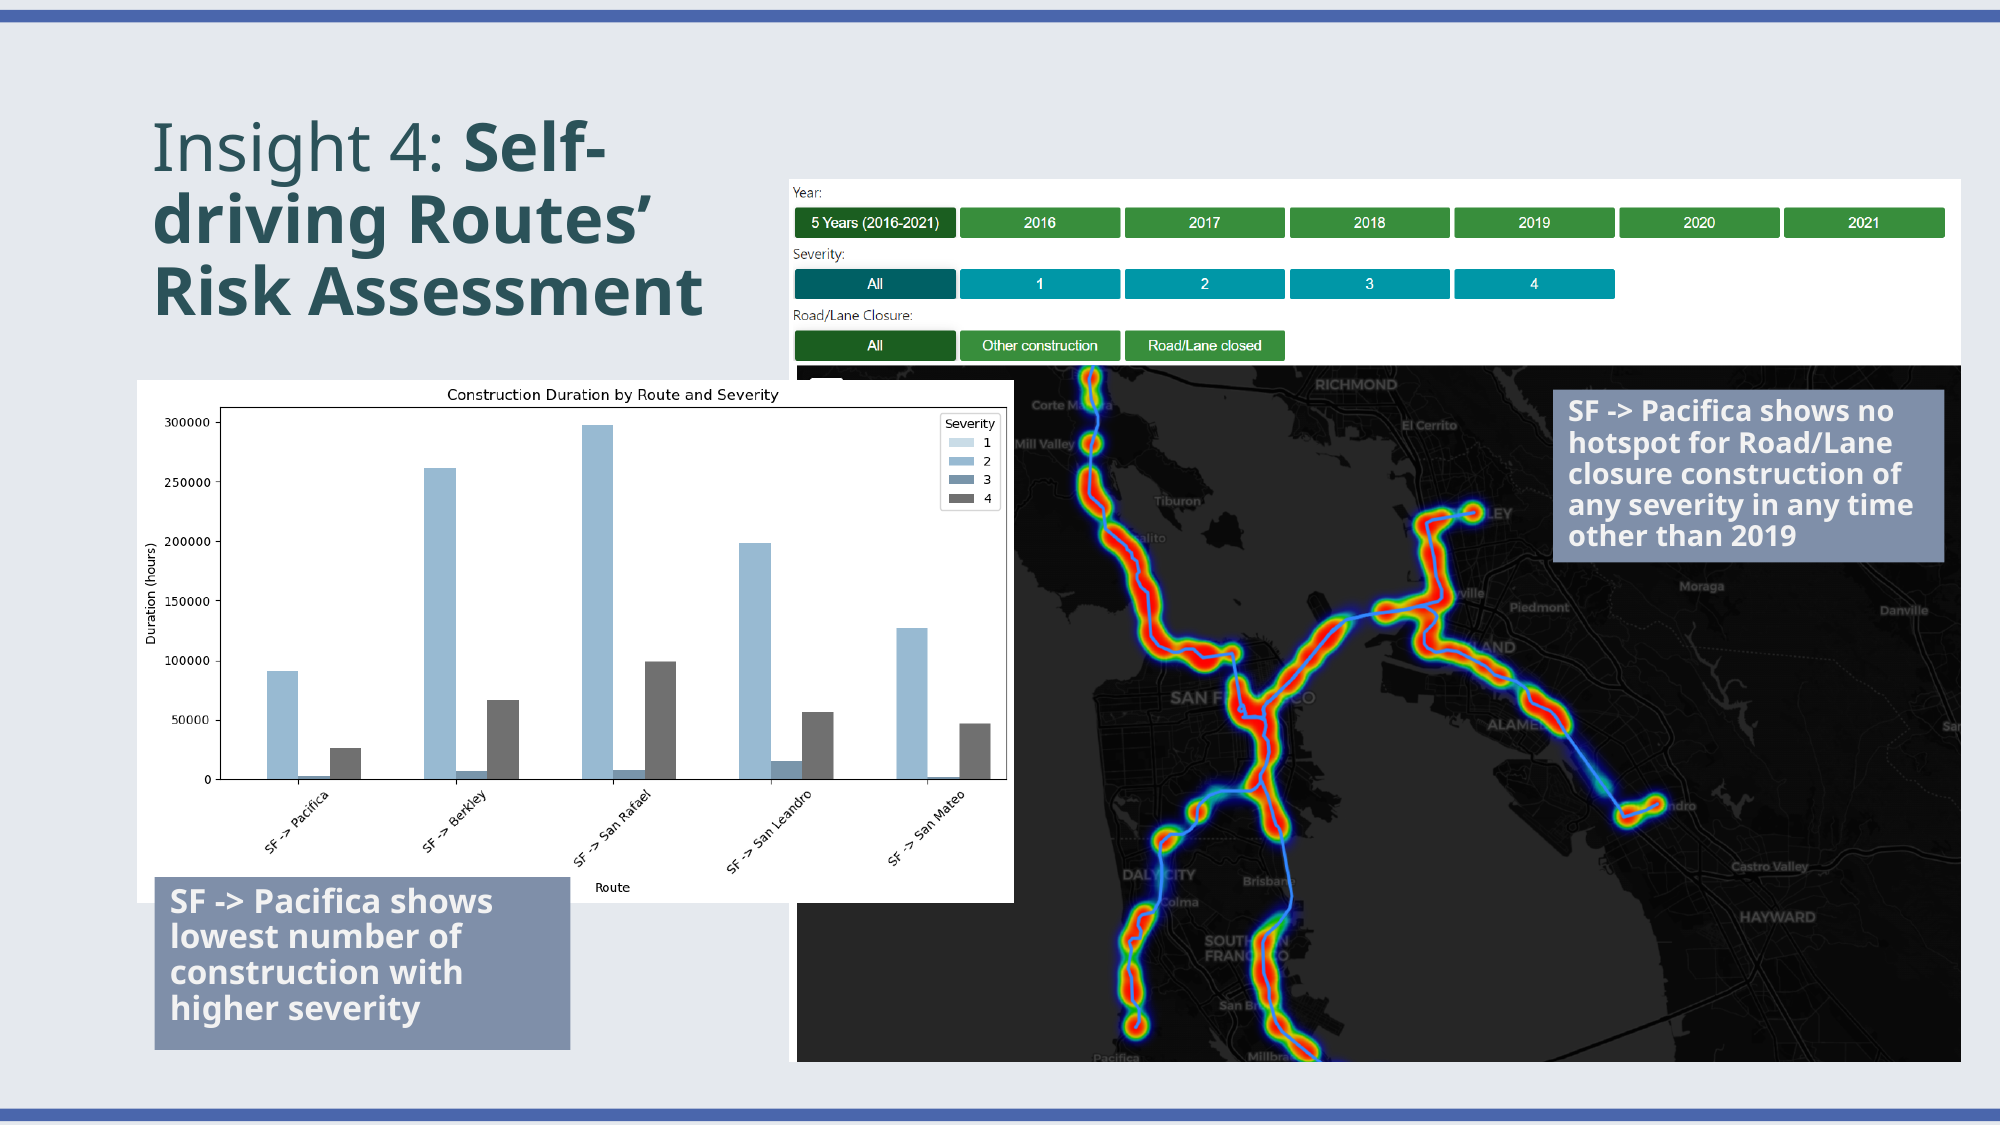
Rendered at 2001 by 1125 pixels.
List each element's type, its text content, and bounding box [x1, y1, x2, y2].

text_box SF -> Pacifica shows lowest number of construction with higher severity [154, 911, 571, 1050]
title Insight 4: Self-driving Routes’ Risk Assessment [137, 75, 783, 338]
picture [137, 179, 1961, 1063]
